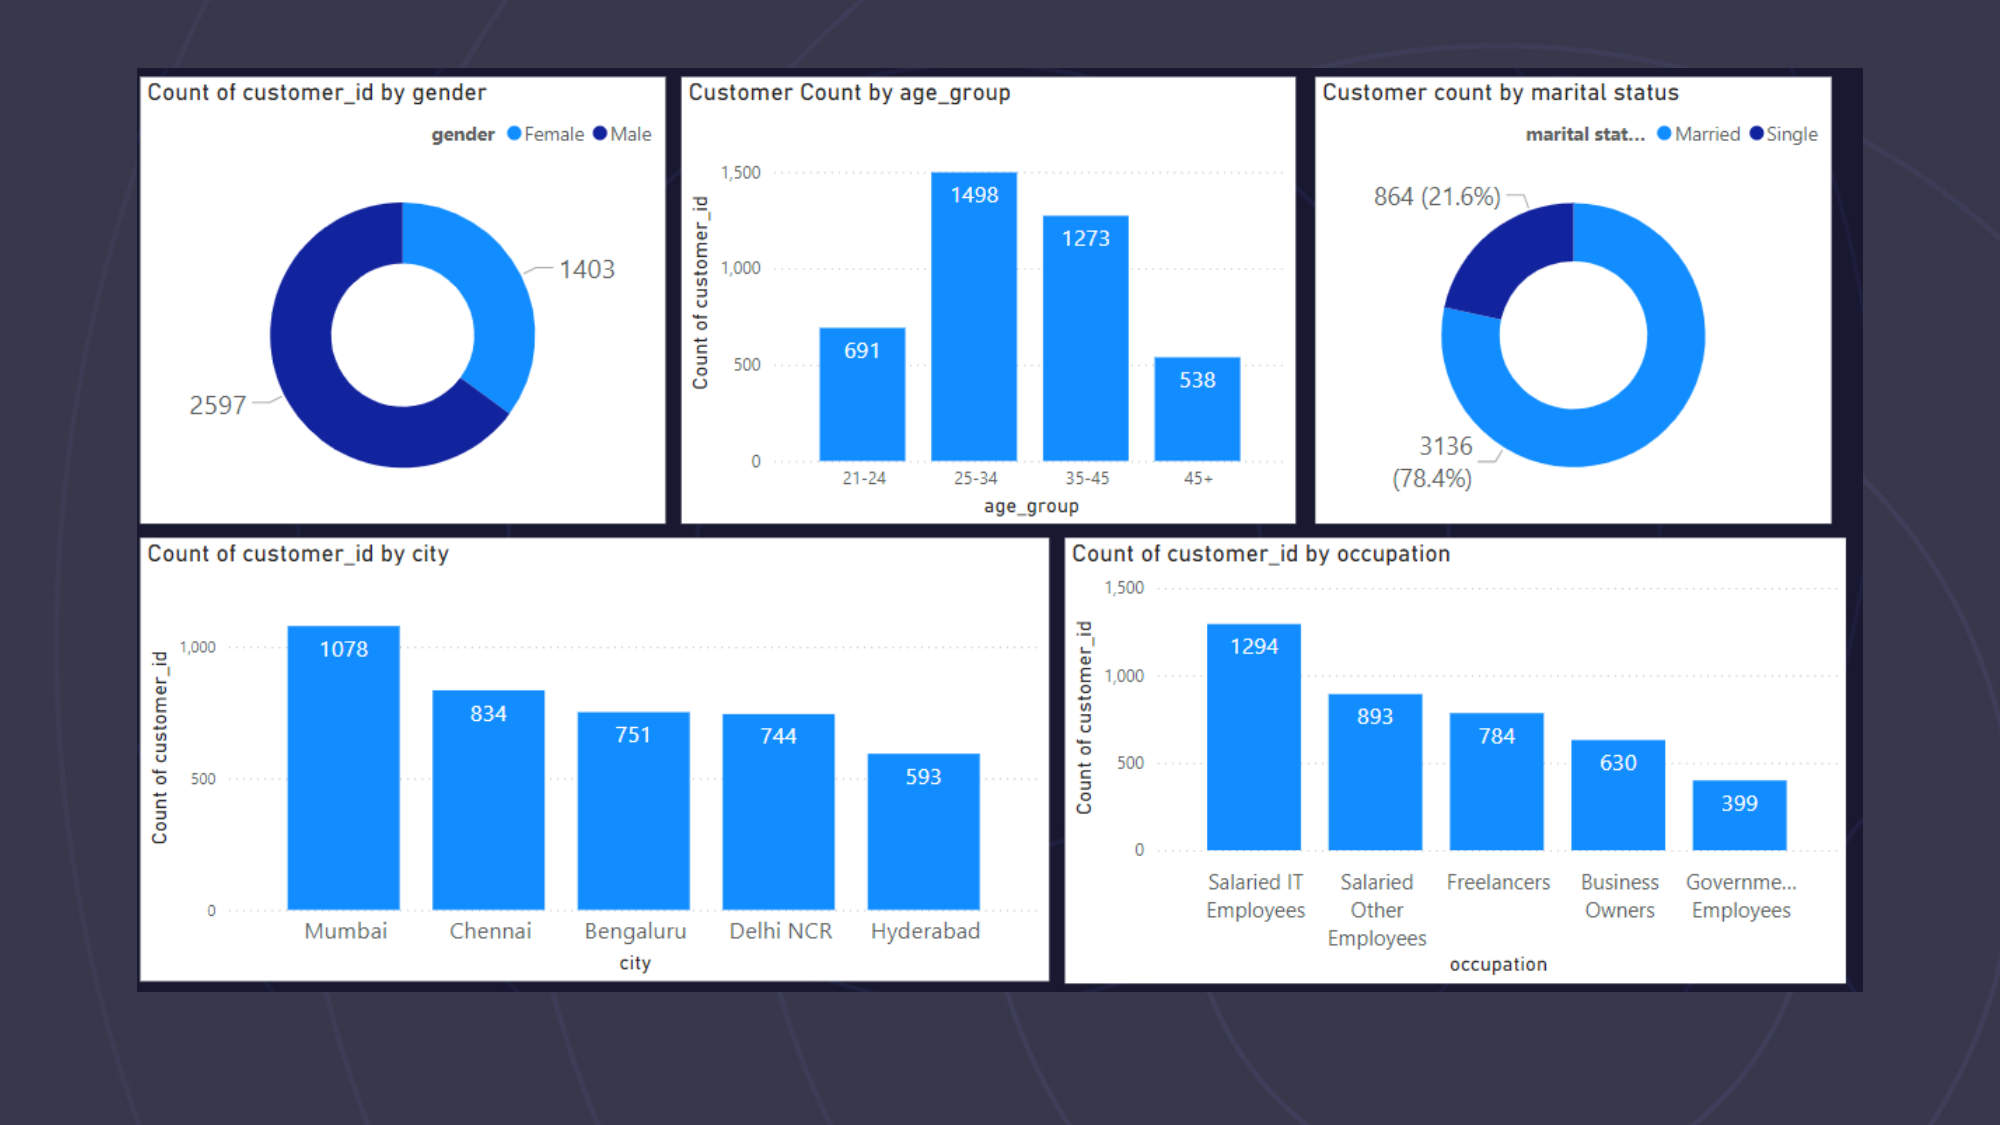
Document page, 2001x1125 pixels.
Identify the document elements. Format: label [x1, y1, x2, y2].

list [137, 68, 1863, 992]
